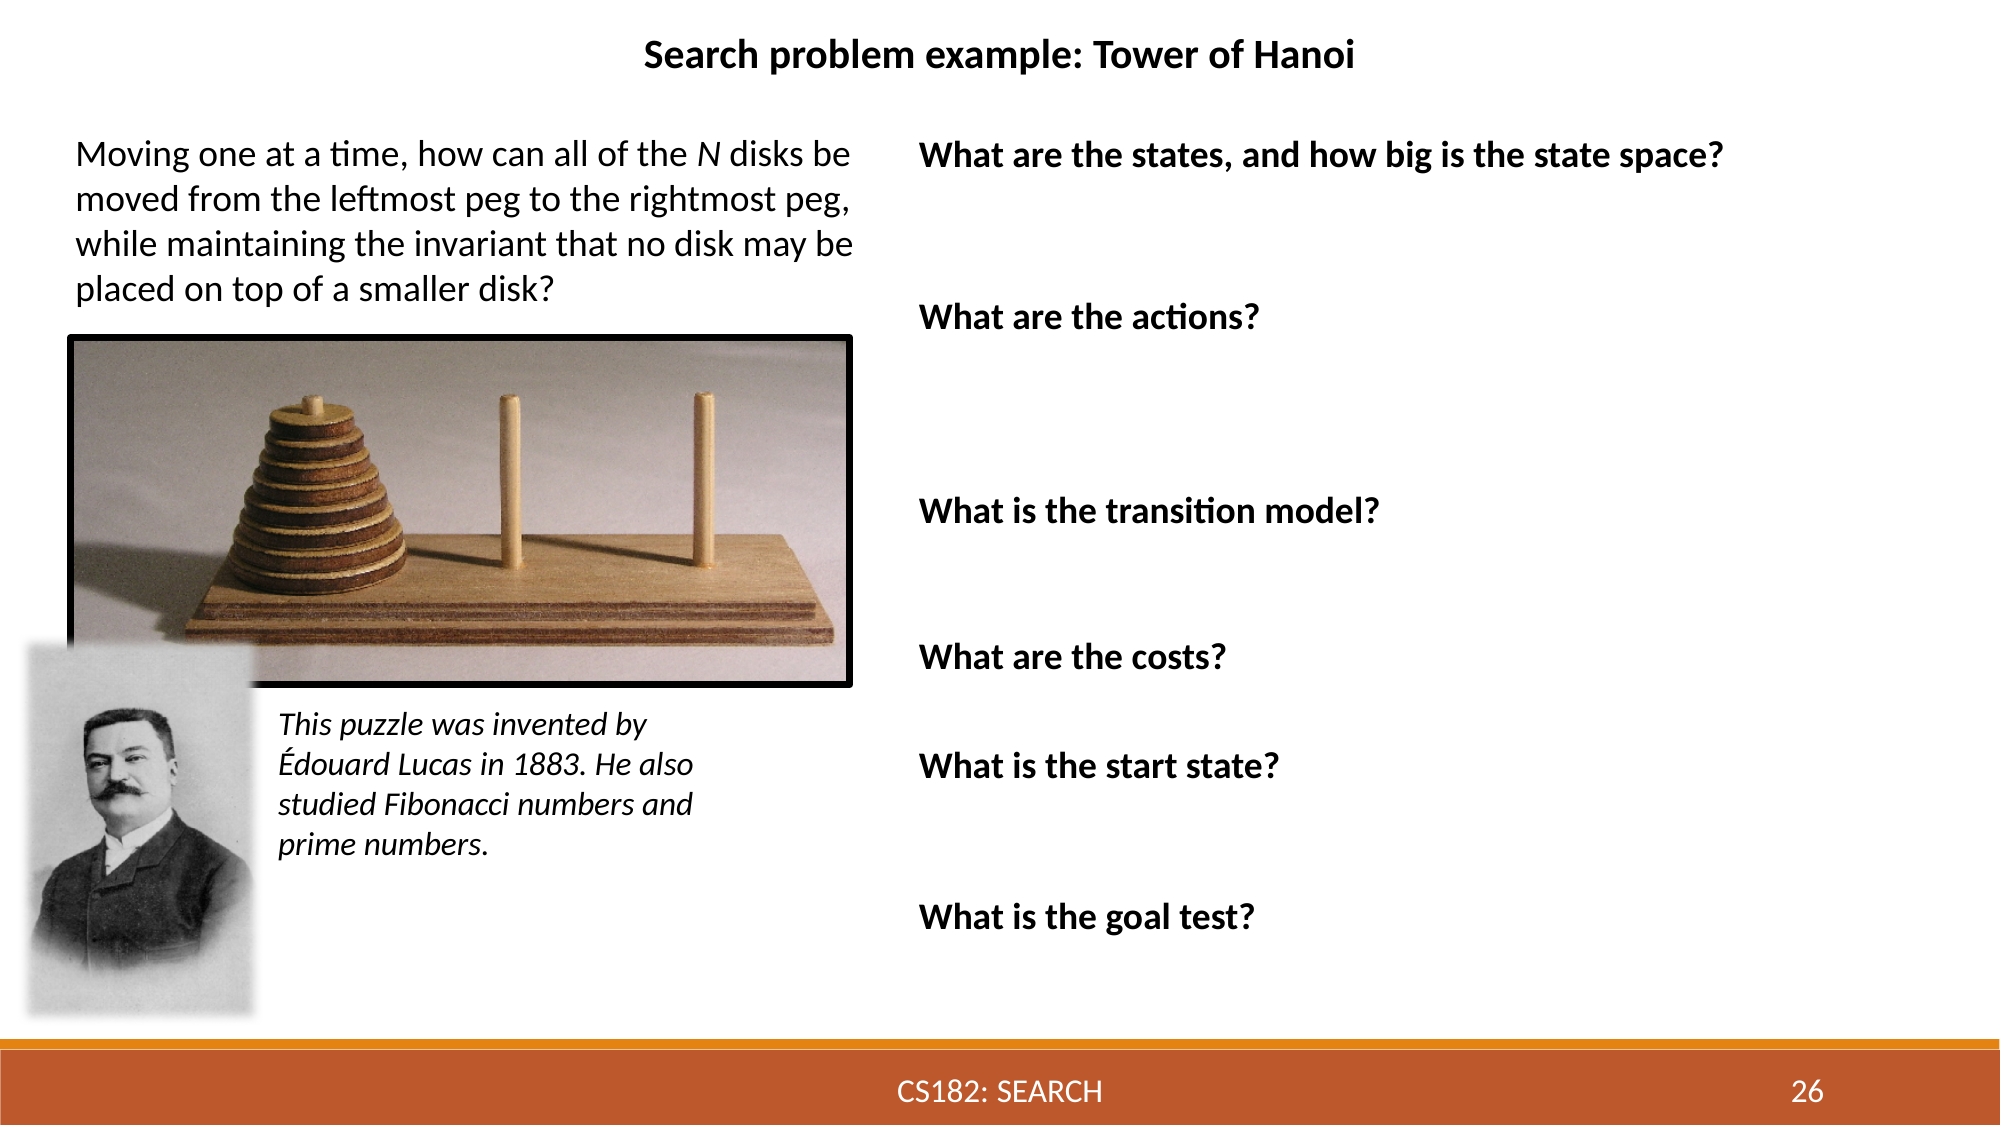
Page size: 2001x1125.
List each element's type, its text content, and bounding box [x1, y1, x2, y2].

picture [17, 340, 847, 1027]
text_box What is the start state? [903, 733, 1869, 793]
slide_number 26 [1624, 1059, 1840, 1120]
text_box Search problem example: Tower of Hanoi [0, 19, 2000, 84]
text_box What are the costs? [903, 625, 1869, 685]
text_box What is the goal test? [903, 884, 1869, 945]
text_box What are the states, and how big is the state space? [903, 122, 1869, 183]
footer CS182: SEARCH [604, 1059, 1396, 1120]
text_box What is the transition model? [903, 478, 1869, 539]
text_box This puzzle was invented by Édouard Lucas in 1883. He also studied Fibonacci numbers and prime numbers. [271, 694, 739, 870]
text_box Moving one at a time, how can all of the N disks be moved from the leftmost peg to the rightmost peg, while maintaining the invariant that no disk may be placed on top of a smaller disk? [60, 121, 898, 317]
text_box What are the actions? [903, 284, 1869, 345]
